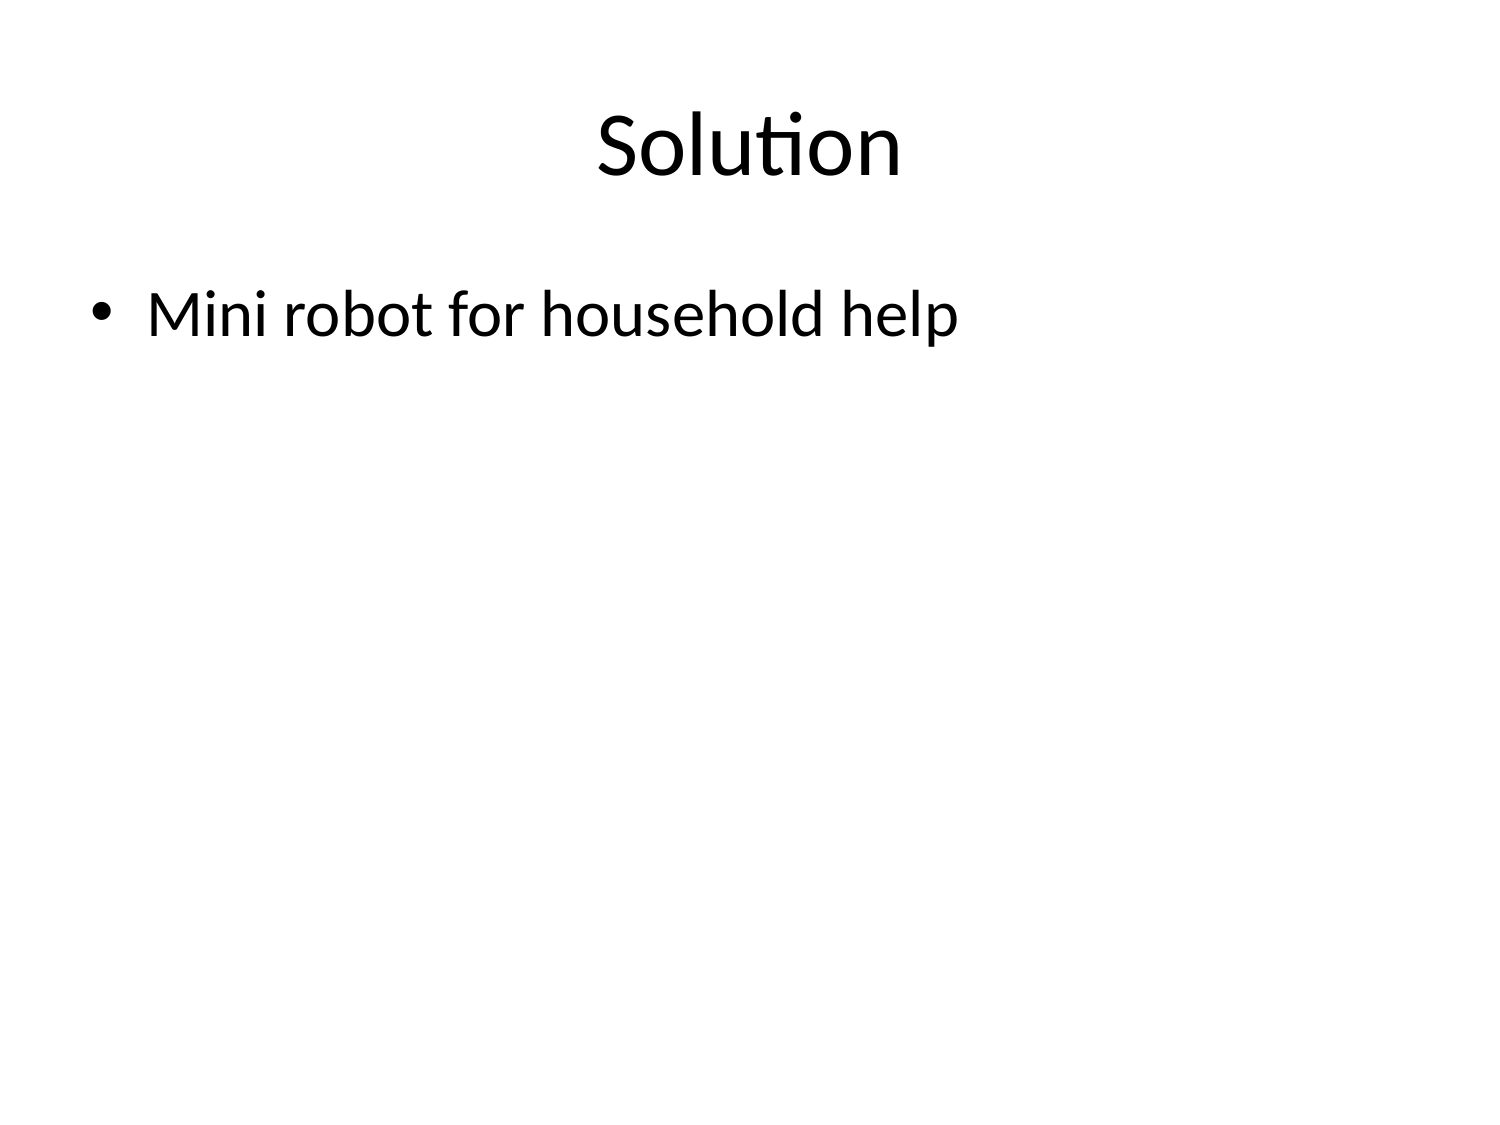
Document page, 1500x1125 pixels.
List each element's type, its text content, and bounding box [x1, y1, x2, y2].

list Mini robot for household help [75, 262, 1425, 1005]
title Solution [75, 45, 1425, 233]
